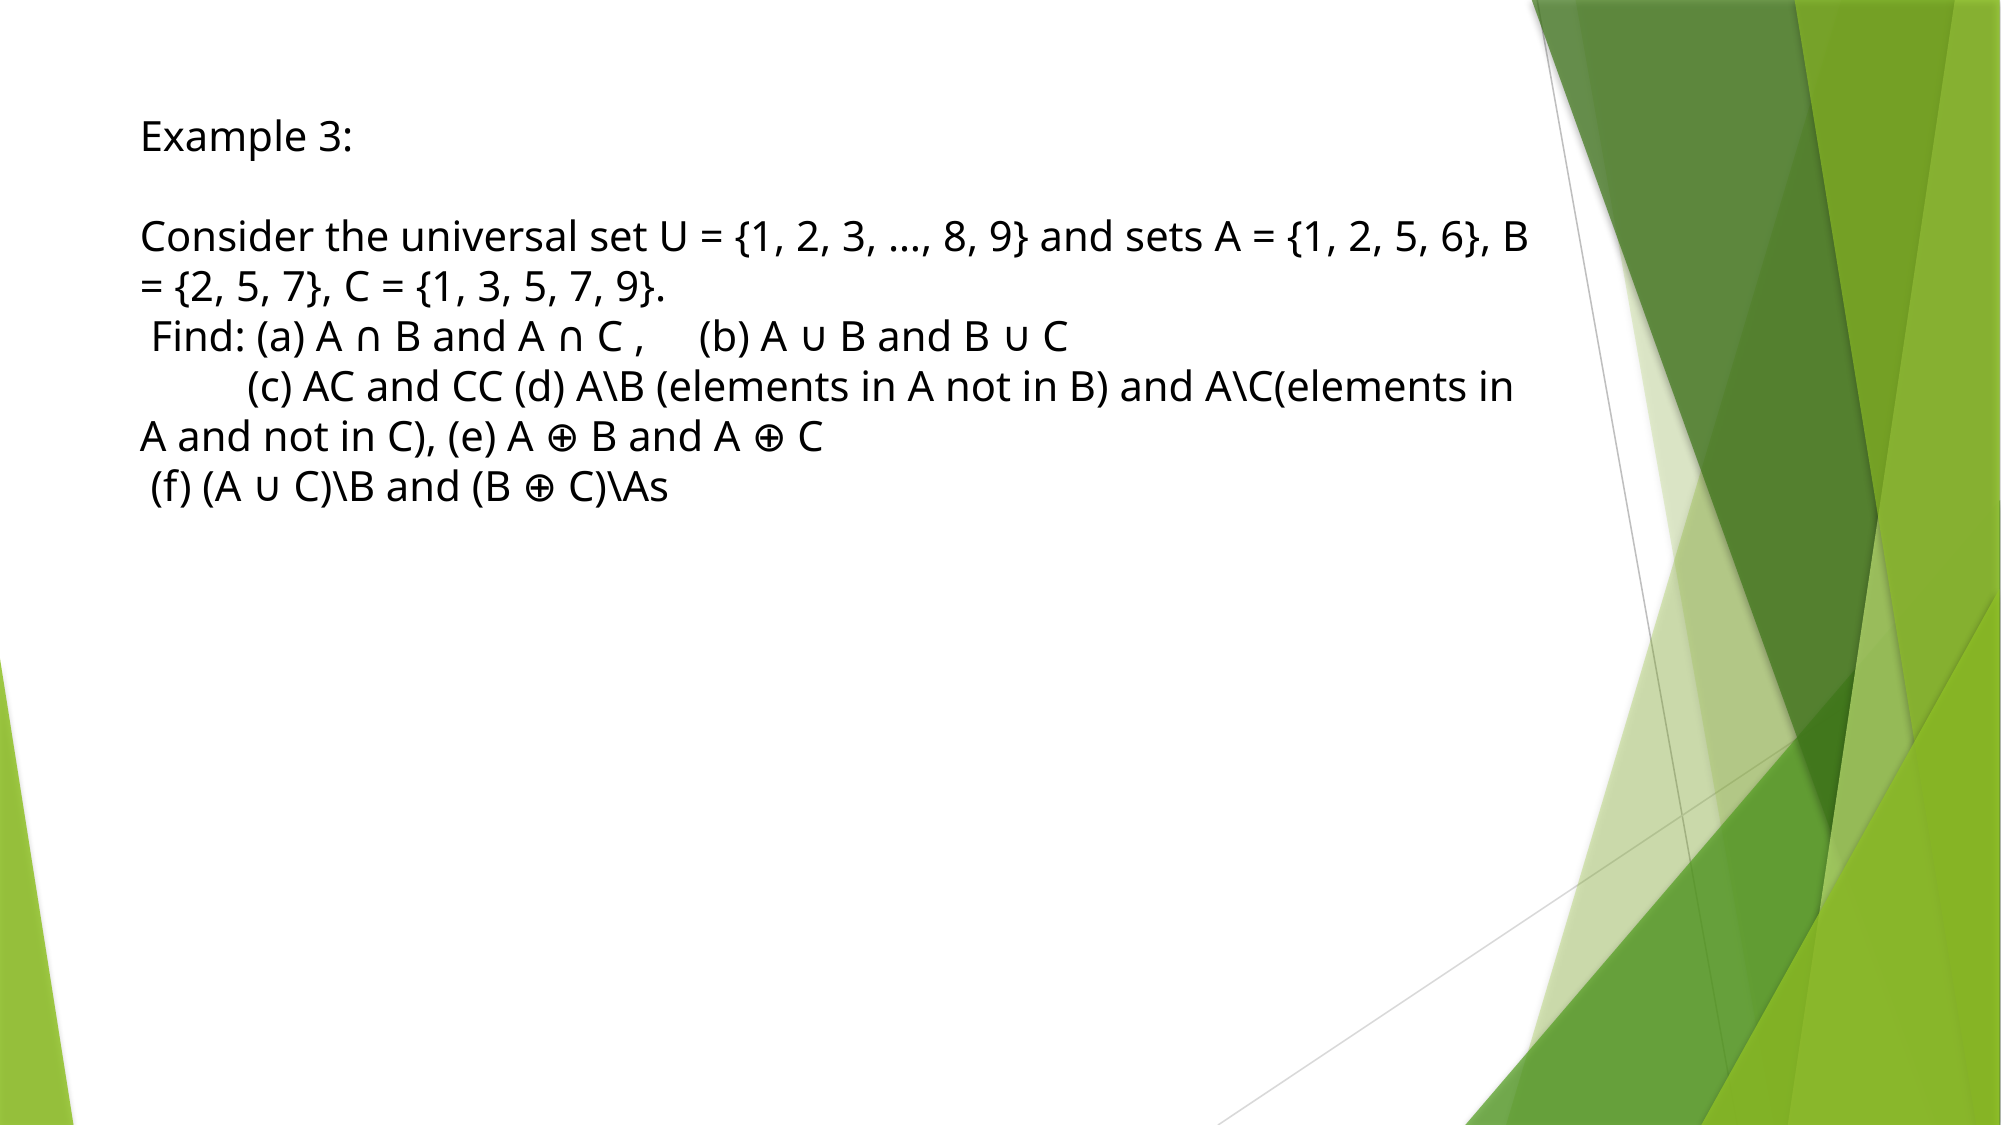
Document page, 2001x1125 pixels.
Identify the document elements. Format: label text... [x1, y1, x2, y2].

text_box Example 3: Consider the universal set U = {1, 2, 3, …, 8, 9} and sets A = {1, 2, 5, 6}, B = {2, 5, 7}, C = {1, 3, 5, 7, 9}. Find: (a) A ∩ B and A ∩ C , (b) A ∪ B and B ∪ C (c) AC and CC (d) A\B (elements in A not in B) and A\C(elements in A and not in C), (e) A ⊕ B and A ⊕ C (f) (A ∪ C)\B and (B ⊕ C)\As [125, 102, 1545, 518]
